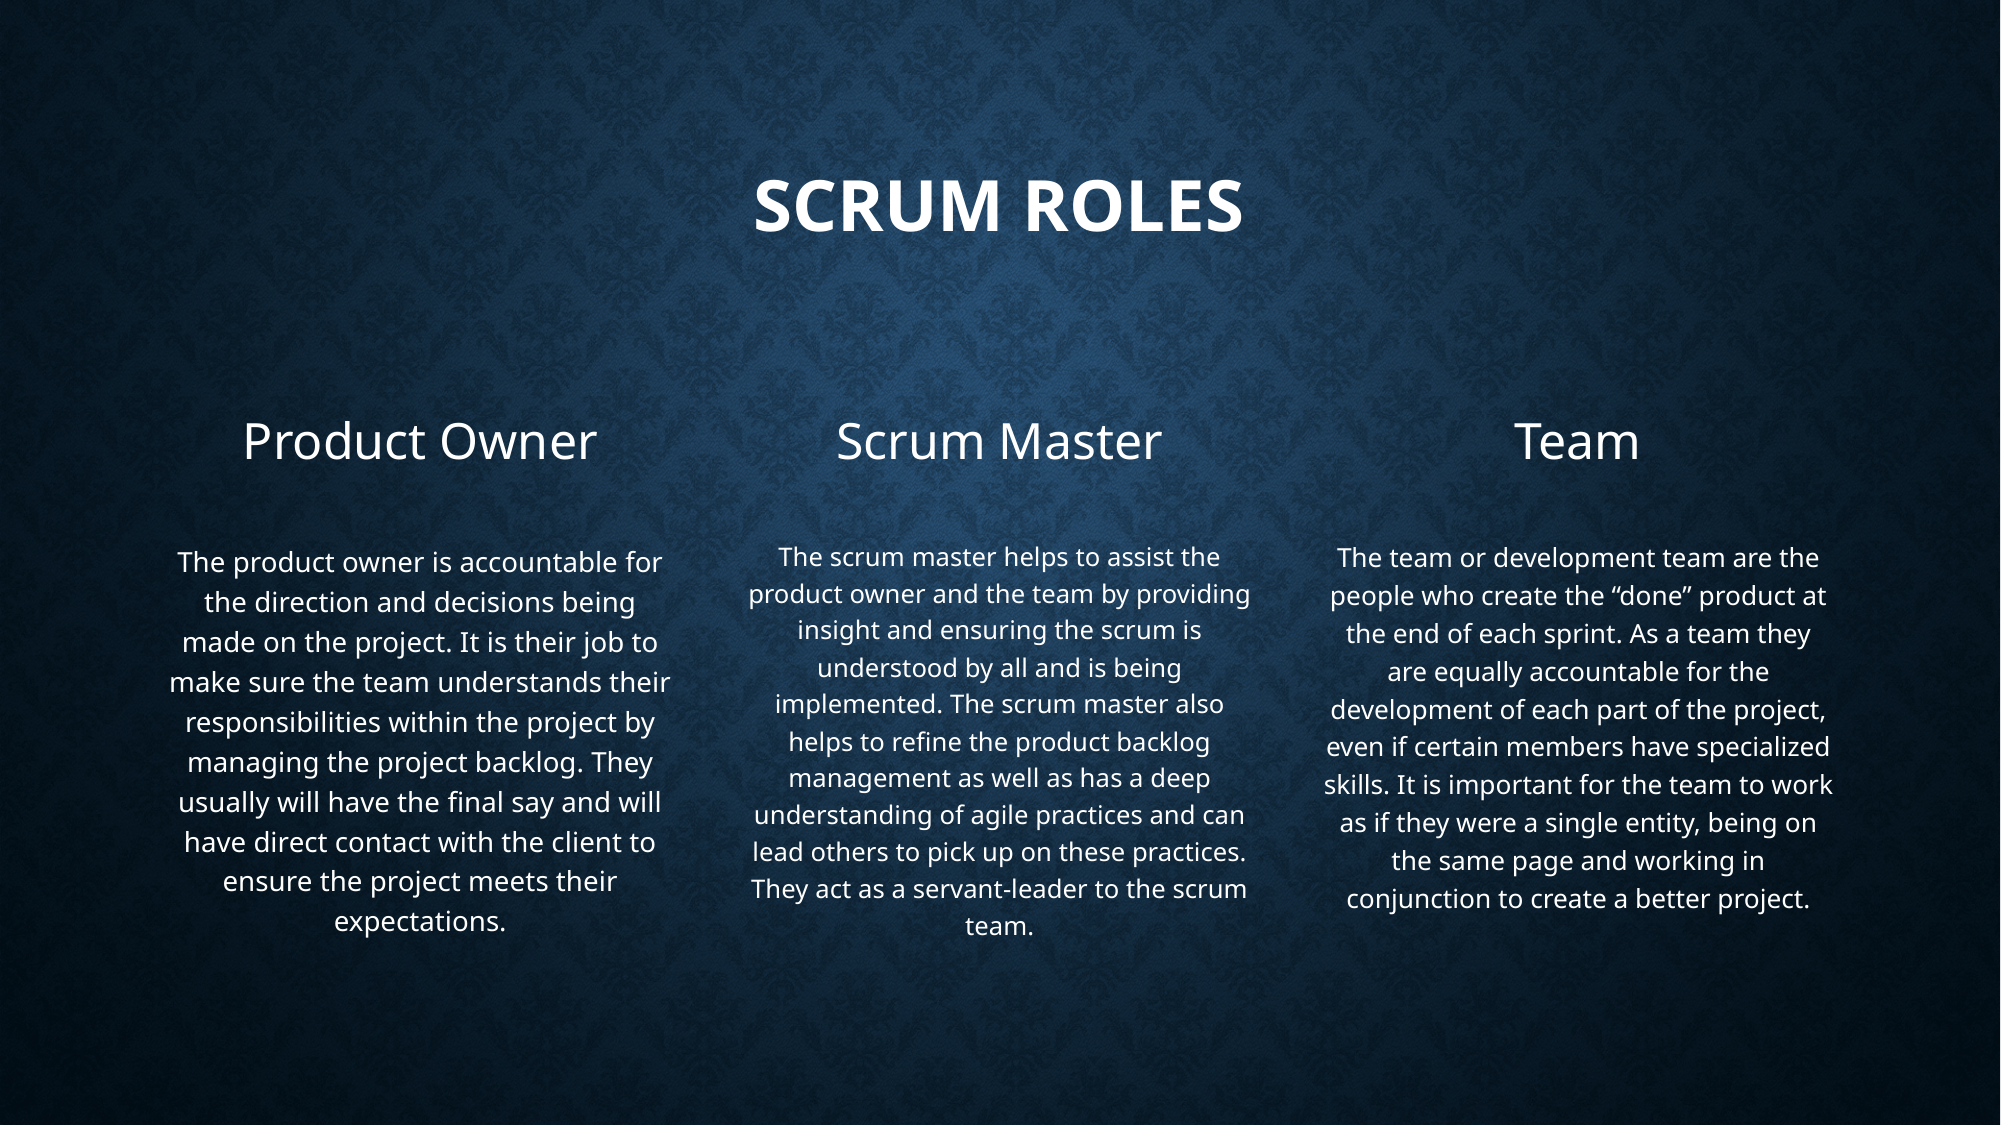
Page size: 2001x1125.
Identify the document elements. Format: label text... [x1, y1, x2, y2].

list The product owner is accountable for the direction and decisions being made on the project. It is their job to make sure the team understands their responsibilities within the project by managing the project backlog. They usually will have the final say and will have direct contact with the client to ensure the project meets their expectations. [149, 477, 692, 950]
list Product Owner [149, 342, 692, 477]
list The scrum master helps to assist the product owner and the team by providing insight and ensuring the scrum is understood by all and is being implemented. The scrum master also helps to refine the product backlog management as well as has a deep understanding of agile practices and can lead others to pick up on these practices. They act as a servant-leader to the scrum team. [729, 477, 1271, 950]
list The team or development team are the people who create the “done” product at the end of each sprint. As a team they are equally accountable for the development of each part of the project, even if certain members have specialized skills. It is important for the team to work as if they were a single entity, being on the same page and working in conjunction to create a better project. [1308, 477, 1849, 950]
title Scrum Roles [149, 99, 1849, 318]
list Team [1307, 342, 1848, 478]
list Scrum Master [729, 342, 1271, 477]
